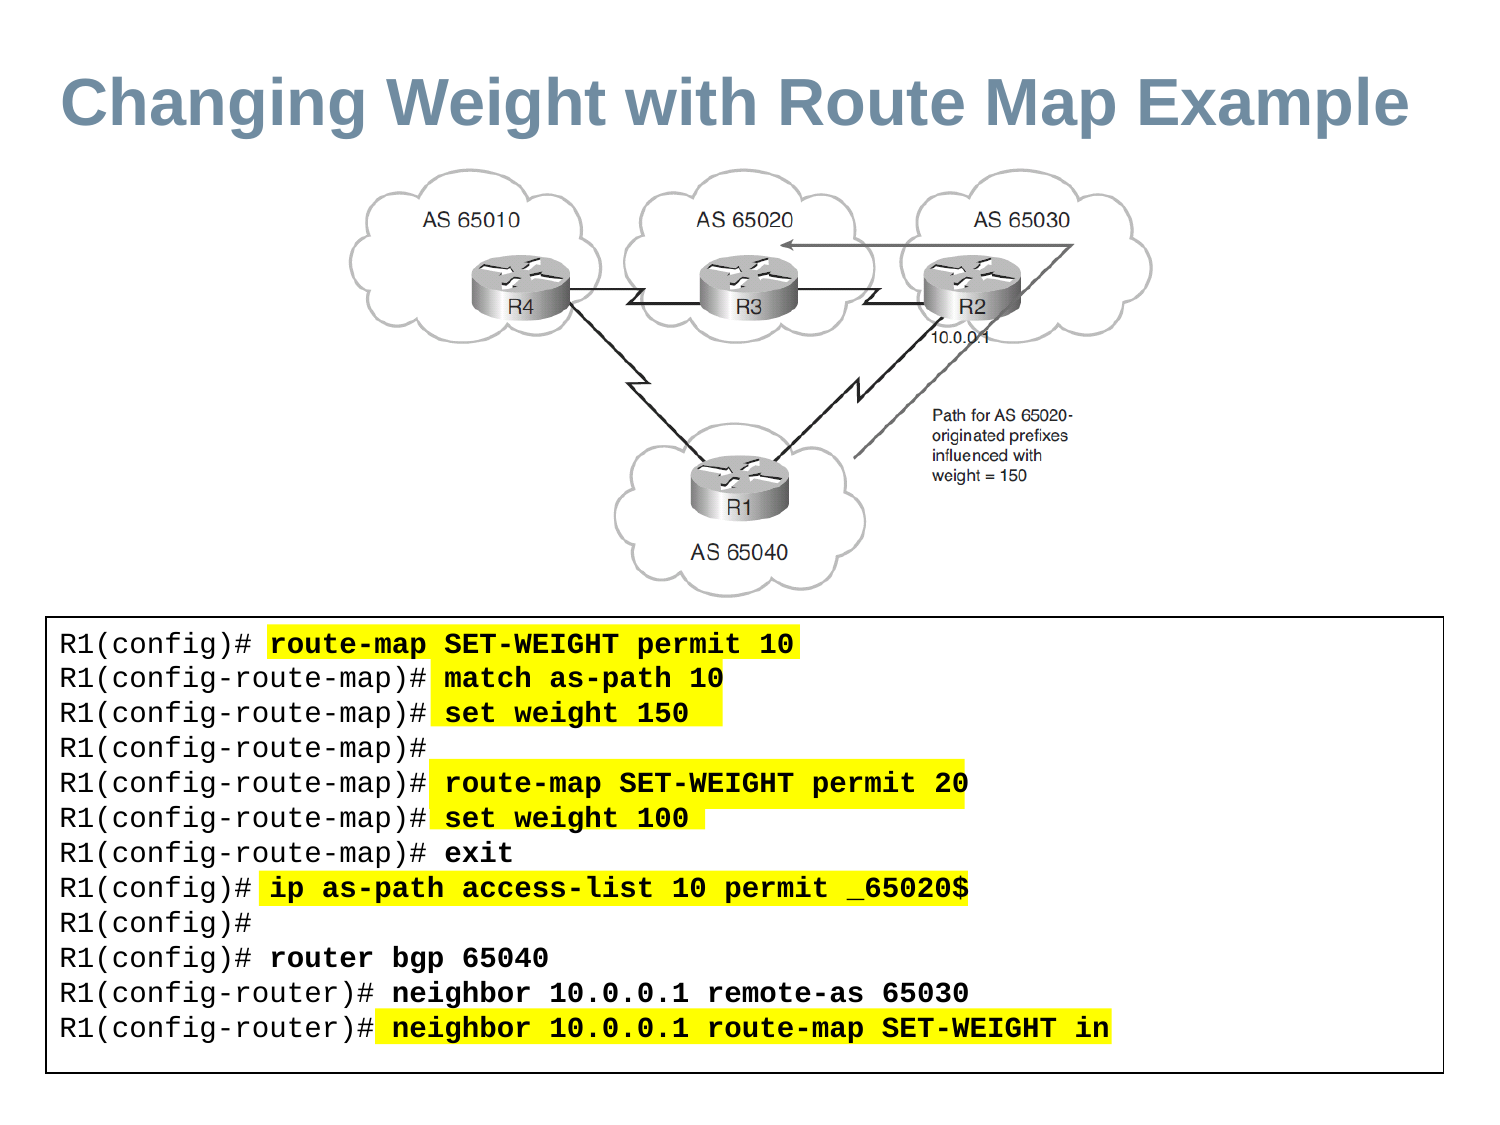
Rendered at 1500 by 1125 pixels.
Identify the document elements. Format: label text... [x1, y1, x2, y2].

title Changing Weight with Route Map Example [45, 59, 1444, 150]
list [334, 164, 1156, 603]
list R1(config)# route-map SET-WEIGHT permit 10 R1(config-route-map)# match as-path 10 R1(config-route-map)# set weight 150 R1(config-route-map)# R1(config-route-map)# route-map SET-WEIGHT permit 20 R1(config-route-map)# set weight 100 R1(config-route-map)# exit R1(config)# ip as-path access-list 10 permit _65020$ R1(config)# R1(config)# router bgp 65040 R1(config-router)# neighbor 10.0.0.1 remote-as 65030 R1(config-router)# neighbor 10.0.0.1 route-map SET-WEIGHT in [45, 616, 1444, 1074]
